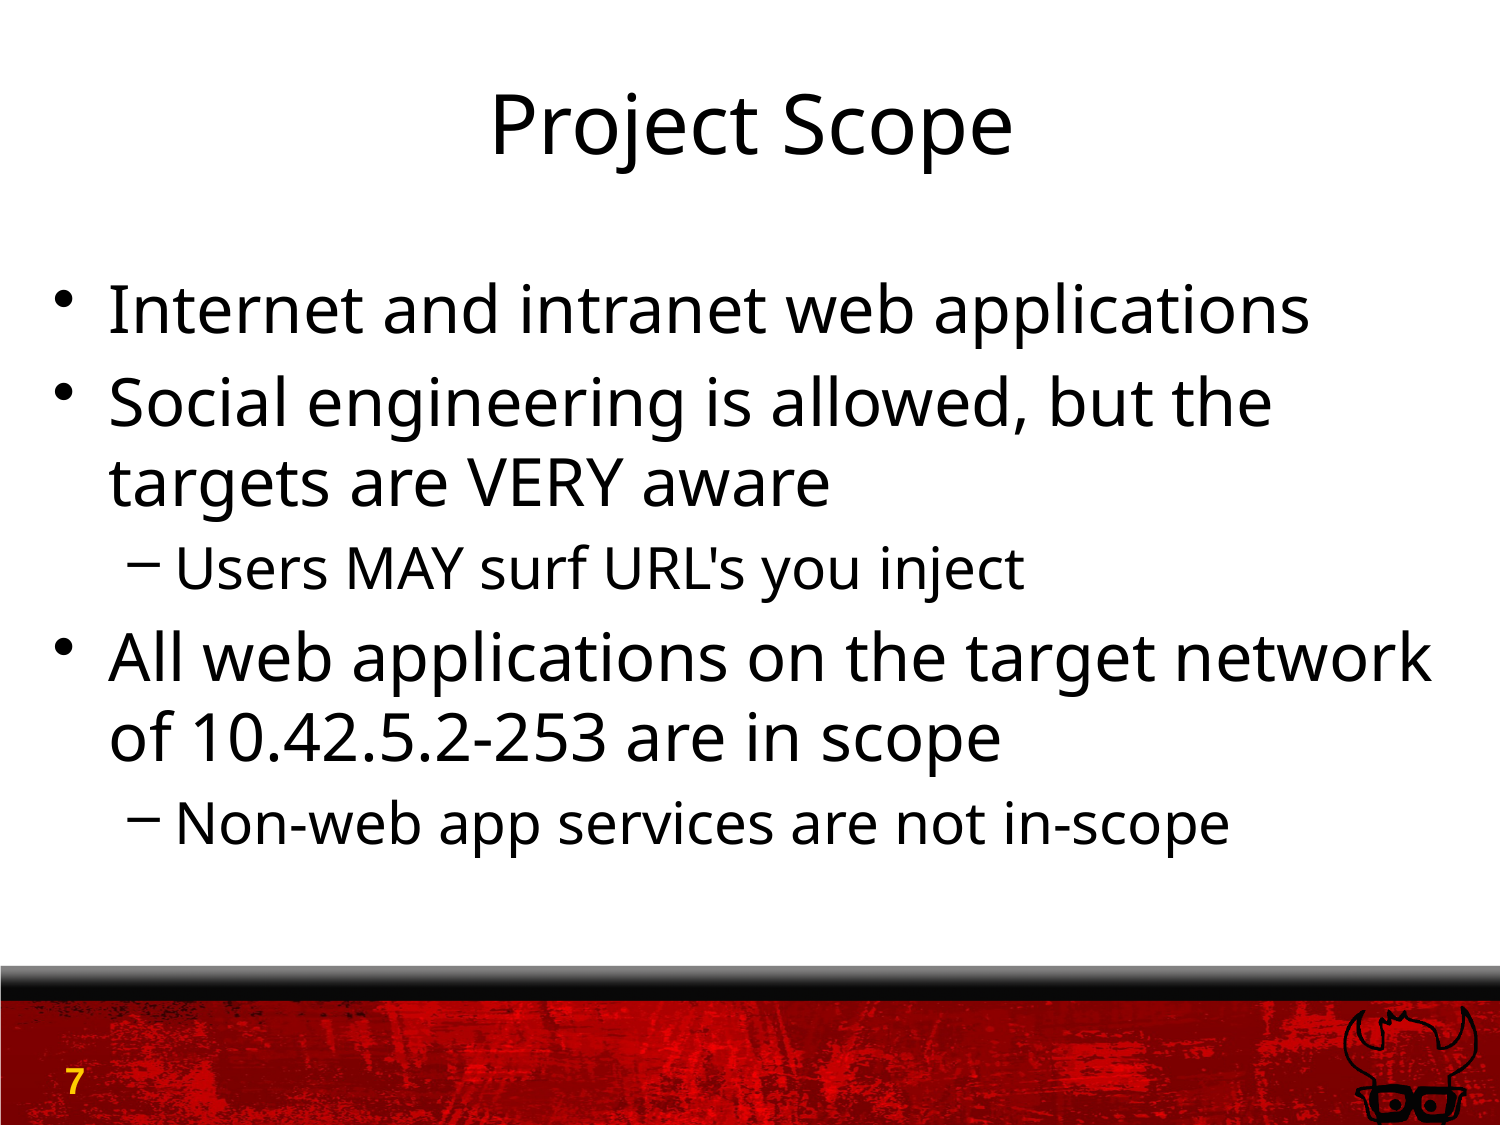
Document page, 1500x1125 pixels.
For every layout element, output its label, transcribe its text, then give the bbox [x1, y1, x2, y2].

title Project Scope [35, 24, 1469, 219]
list Internet and intranet web applications Social engineering is allowed, but the targets are VERY aware Users MAY surf URL's you inject All web applications on the target network of 10.42.5.2-253 are in scope Non-web app services are not in-scope [37, 258, 1463, 1035]
picture [0, 282, 1500, 1125]
